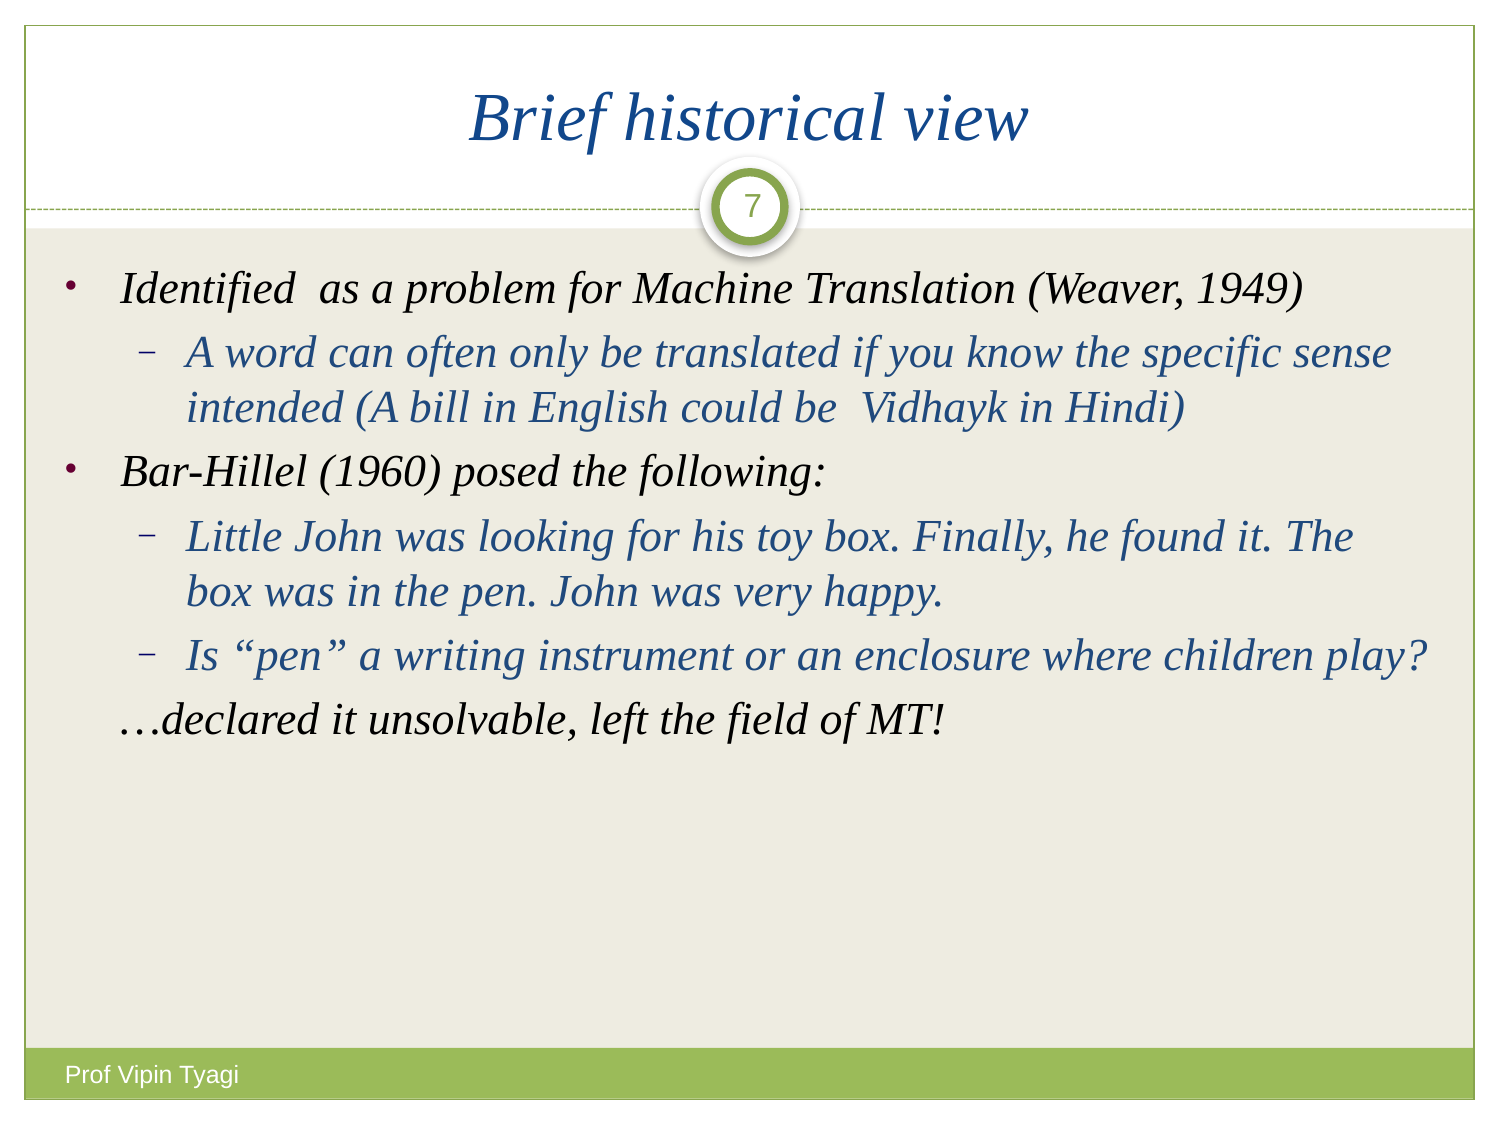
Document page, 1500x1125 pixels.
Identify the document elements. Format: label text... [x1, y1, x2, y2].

slide_number 7 [715, 168, 791, 241]
list Identified as a problem for Machine Translation (Weaver, 1949) A word can often only be translated if you know the specific sense intended (A bill in English could be Vidhayk in Hindi) Bar-Hillel (1960) posed the following: Little John was looking for his toy box. Finally, he found it. The box was in the pen. John was very happy. Is “pen” a writing instrument or an enclosure where children play? …declared it unsolvable, left the field of MT! [49, 250, 1445, 1001]
footer Prof Vipin Tyagi [50, 1051, 638, 1112]
title Brief historical view [49, 37, 1450, 162]
